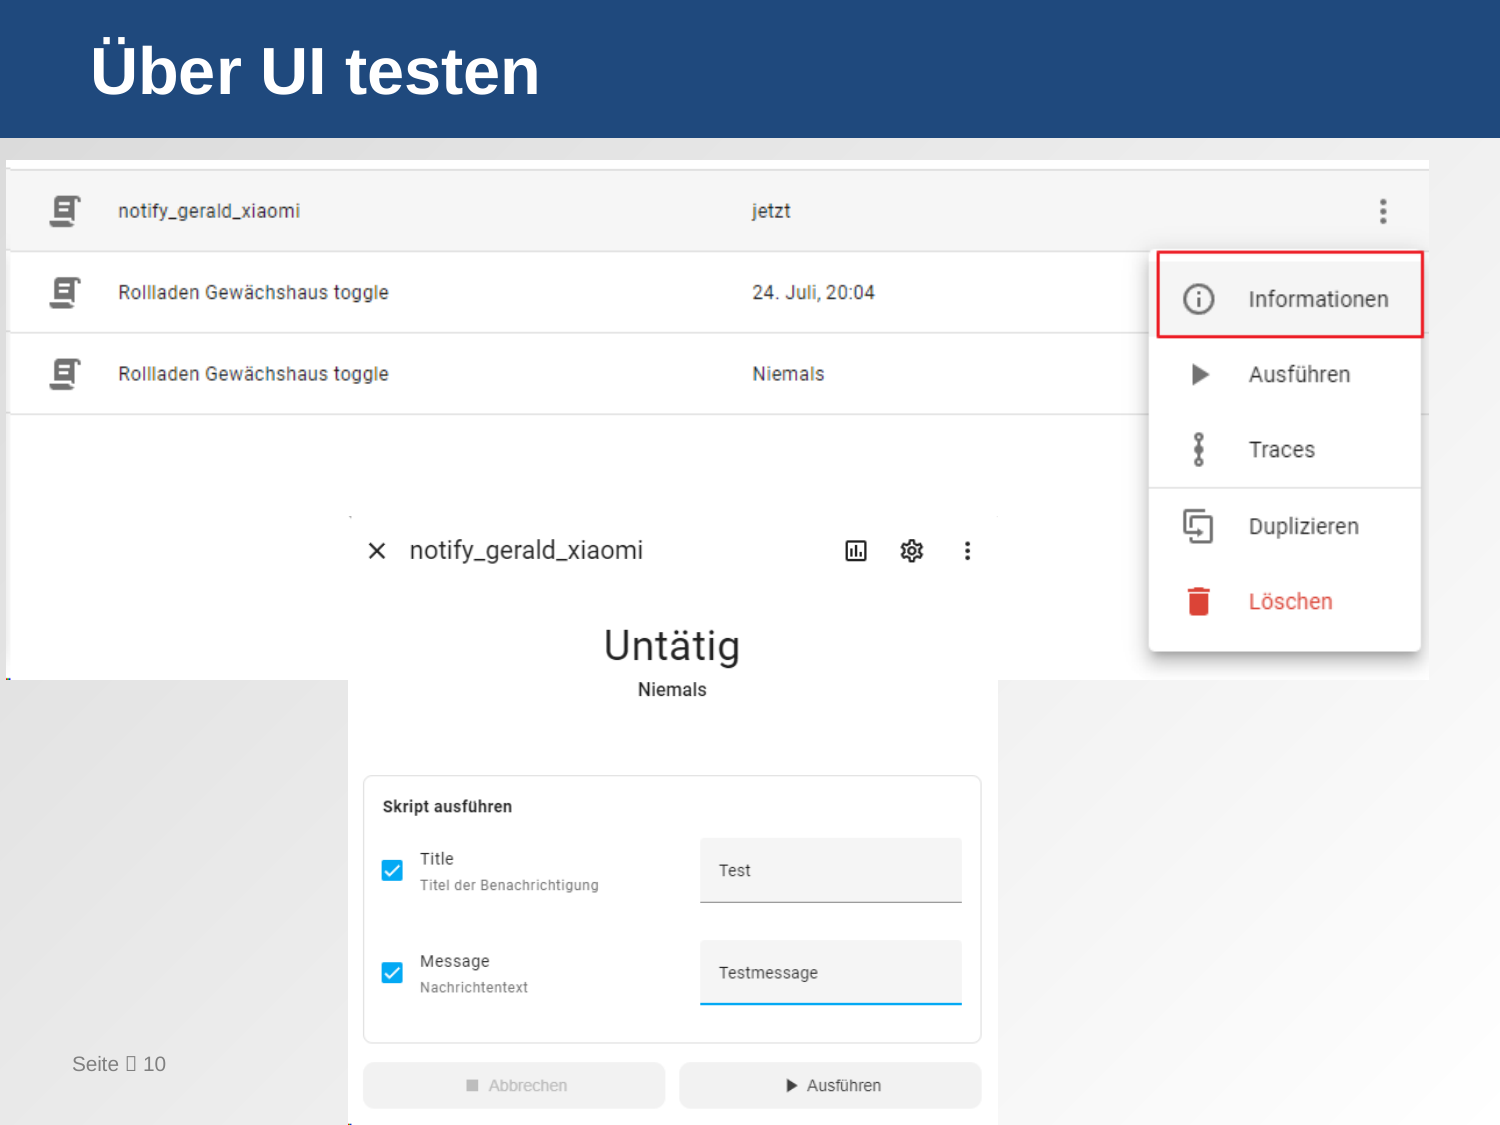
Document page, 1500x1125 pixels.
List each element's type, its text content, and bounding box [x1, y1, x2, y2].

picture [6, 160, 1429, 1125]
title Über UI testen [75, 20, 1425, 159]
